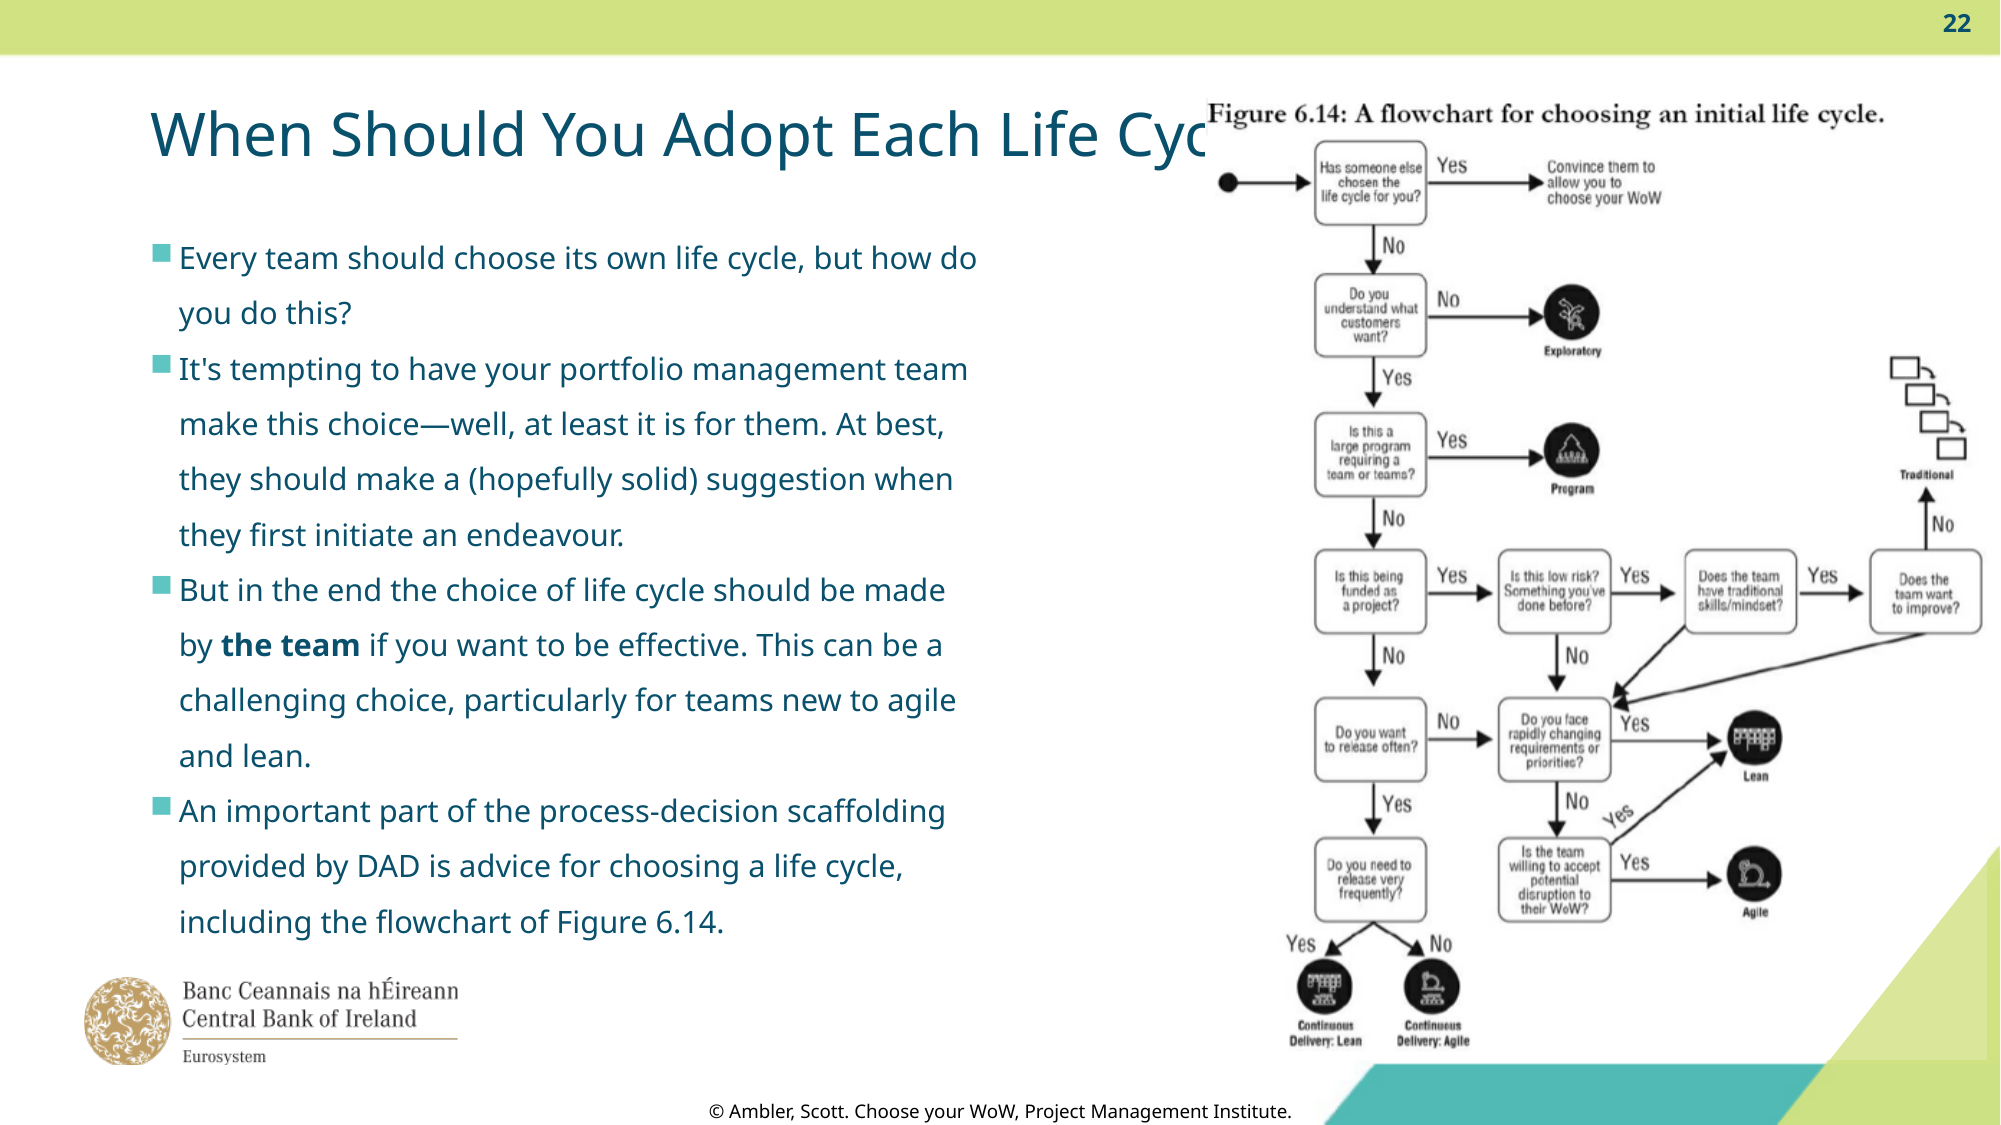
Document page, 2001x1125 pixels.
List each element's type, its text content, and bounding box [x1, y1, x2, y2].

picture [0, 0, 2001, 1125]
list Every team should choose its own life cycle, but how do you do this? It's tempting to have your portfolio management team make this choice—well, at least it is for them. At best, they should make a (hopefully solid) suggestion when they first initiate an endeavour. But in the end the choice of life cycle should be made by the team if you want to be effective. This can be a challenging choice, particularly for teams new to agile and lean. An important part of the process-decision scaffolding provided by DAD is advice for choosing a life cycle, including the flowchart of Figure 6.14. [135, 212, 1000, 949]
title When Should You Adopt Each Life Cycle? [135, 88, 1203, 177]
text_box © Ambler, Scott. Choose your WoW, Project Management Institute. [0, 1092, 2000, 1125]
slide_number 22 [1917, 0, 1987, 51]
text_box [1801, 842, 2000, 1092]
